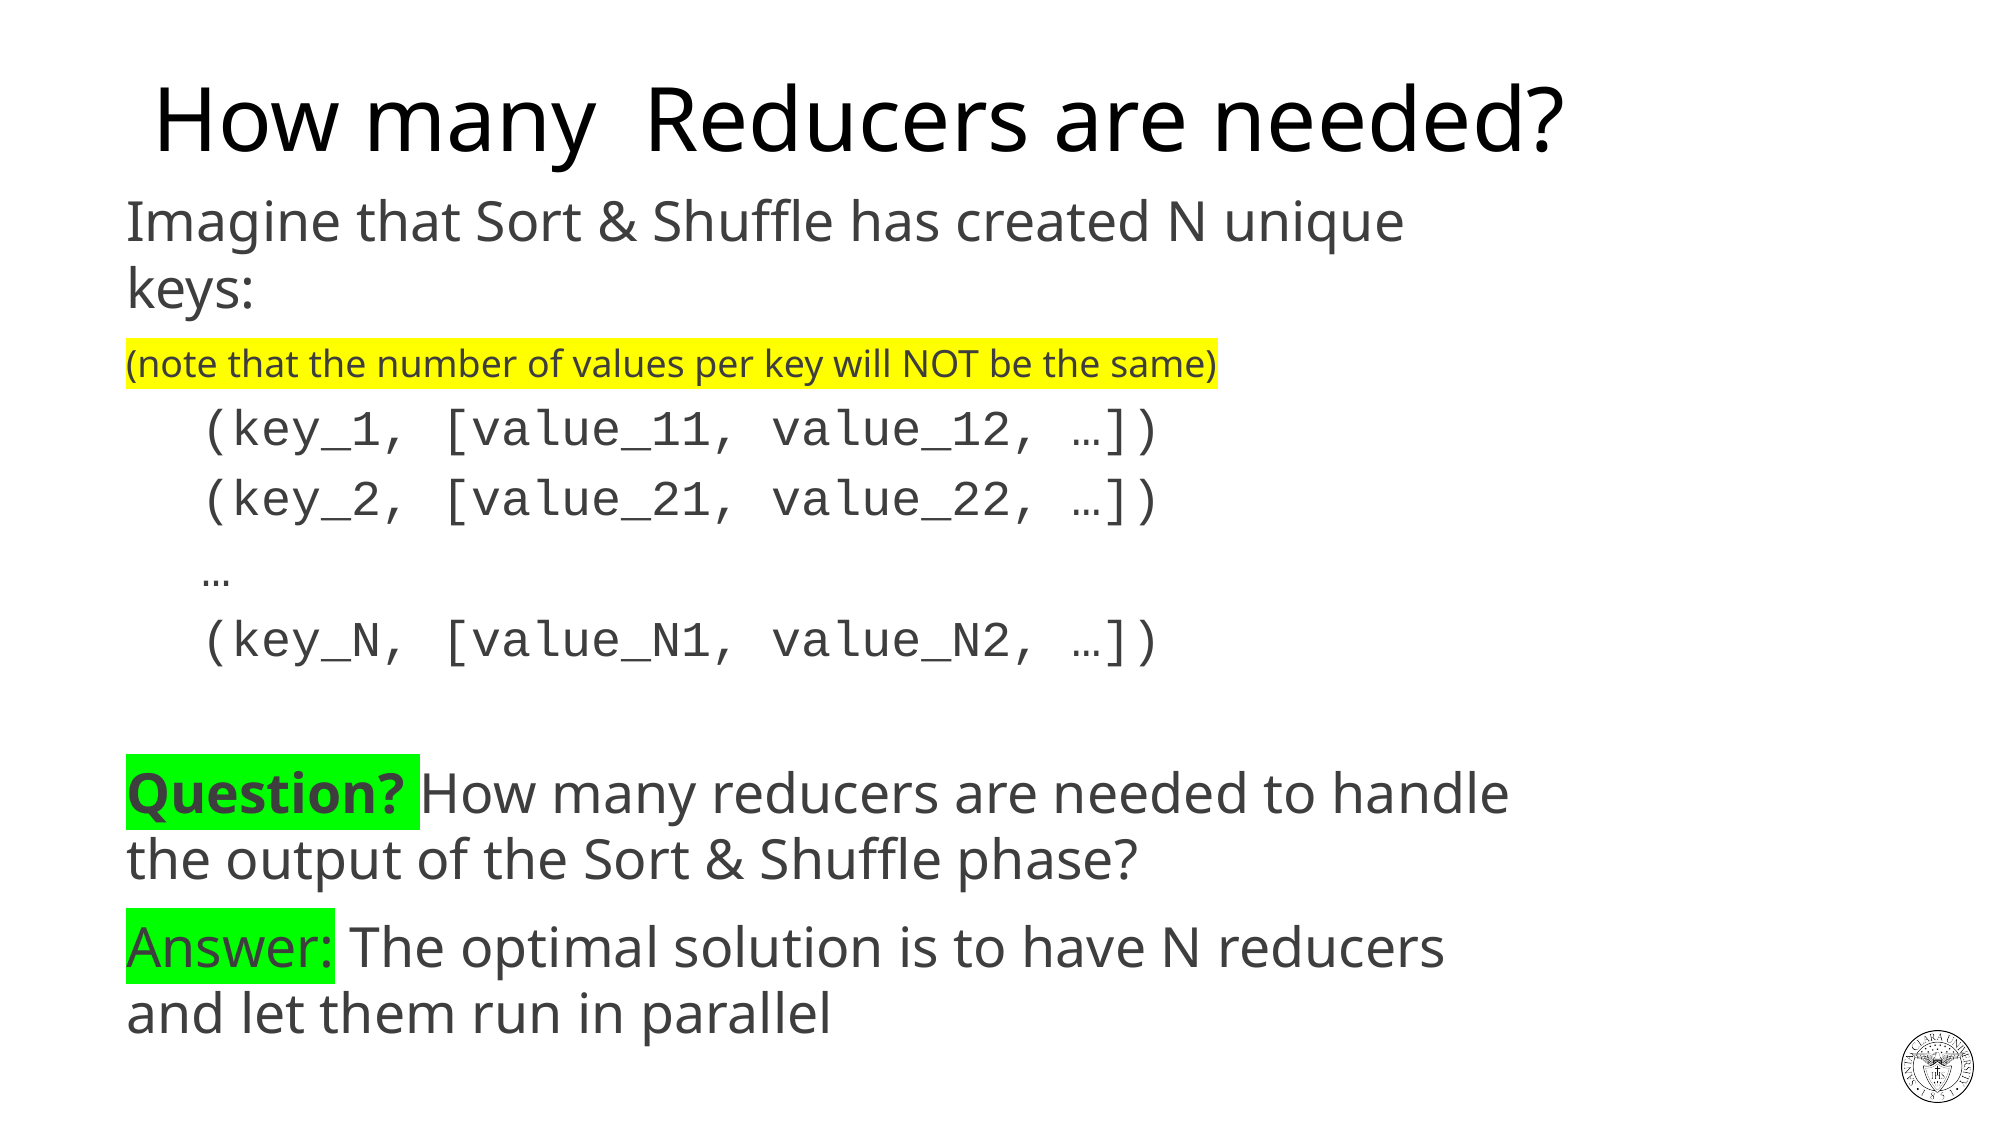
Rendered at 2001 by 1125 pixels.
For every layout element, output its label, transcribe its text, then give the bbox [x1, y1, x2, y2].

list Imagine that Sort & Shuffle has created N unique keys: (note that the number of values per key will NOT be the same) (key_1, [value_11, value_12, …]) (key_2, [value_21, value_22, …]) … (key_N, [value_N1, value_N2, …]) Question? How many reducers are needed to handle the output of the Sort & Shuffle phase? Answer: The optimal solution is to have N reducers and let them run in parallel [111, 178, 1555, 1011]
title How many Reducers are needed? [137, 59, 1863, 179]
picture [1901, 1030, 1974, 1103]
